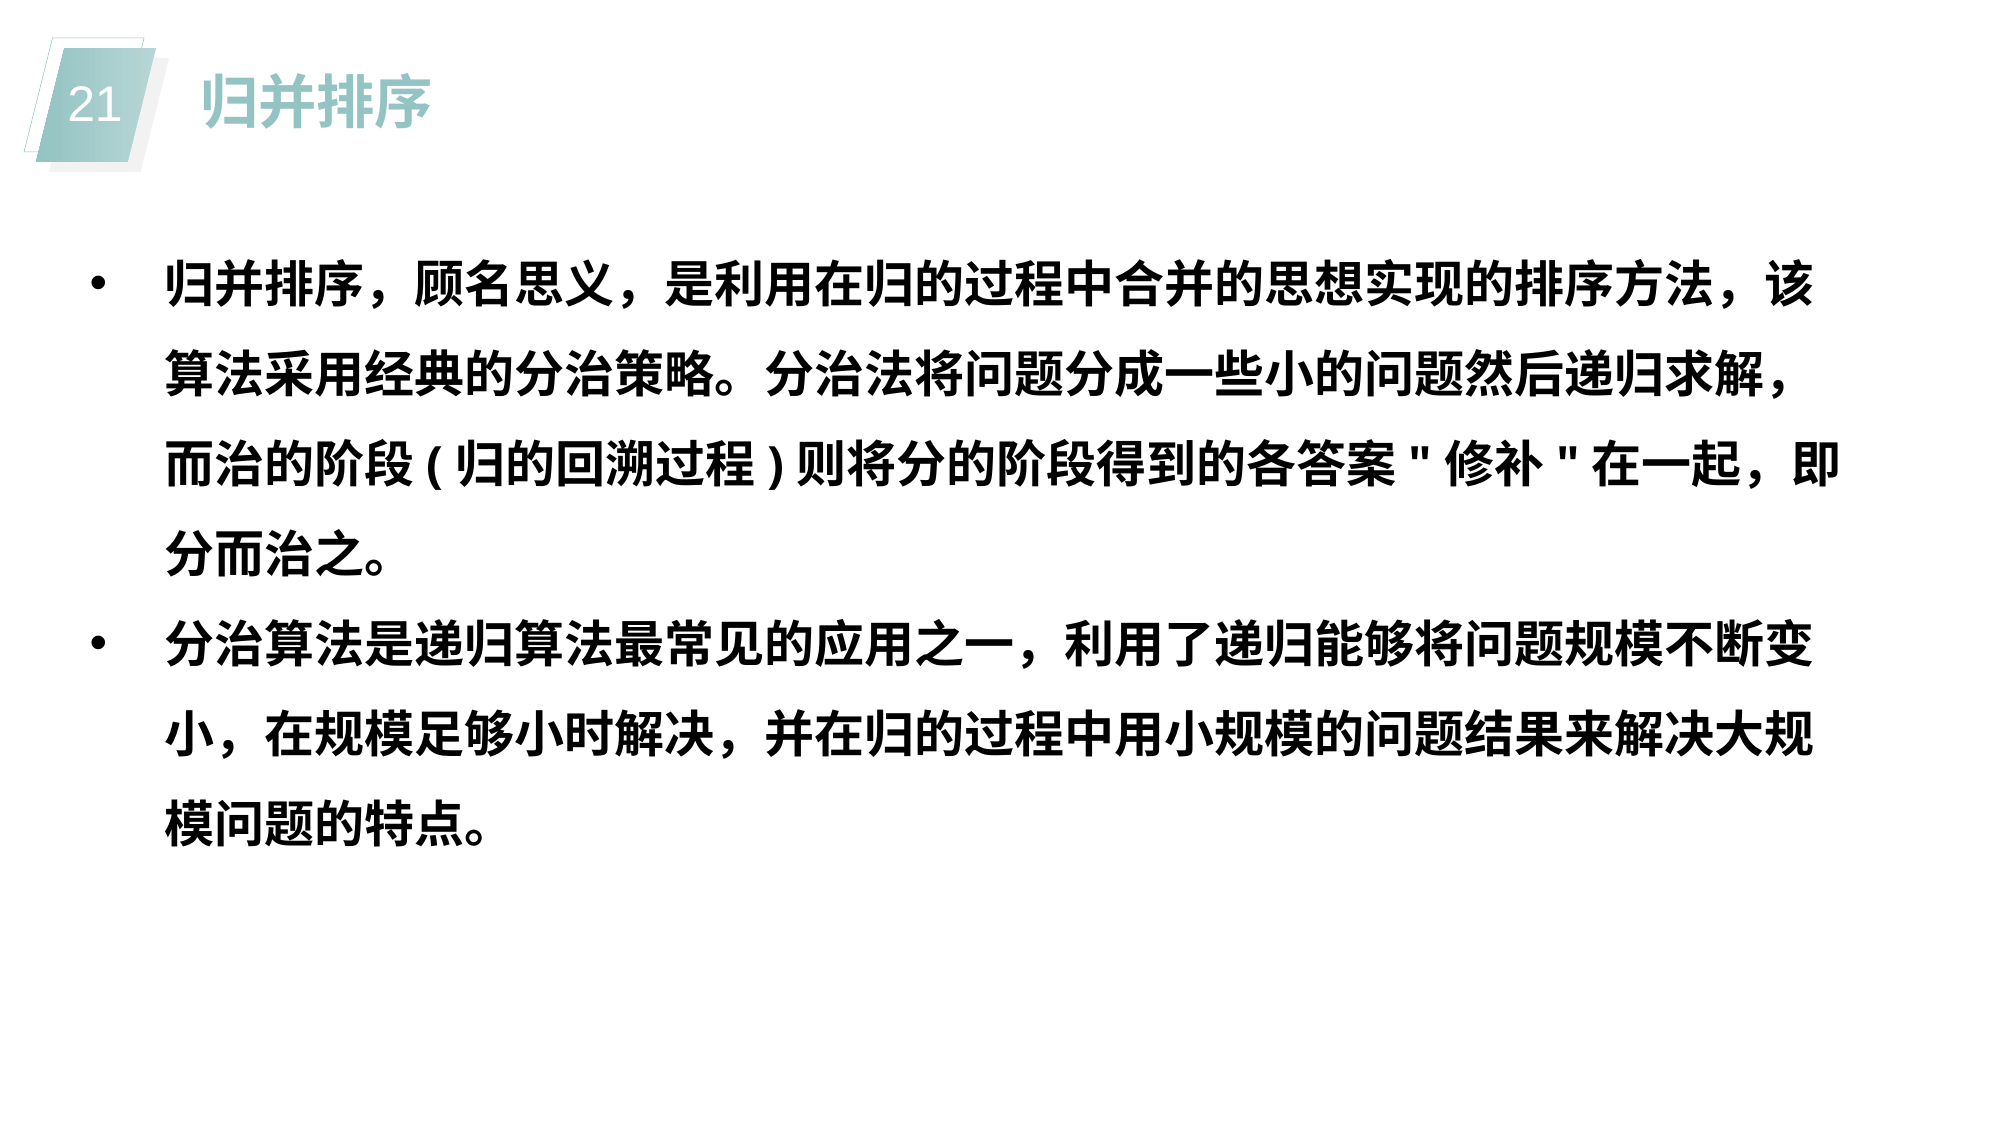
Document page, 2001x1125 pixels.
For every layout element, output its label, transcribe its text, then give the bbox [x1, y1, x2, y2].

text_box 归并排序，顾名思义，是利用在归的过程中合并的思想实现的排序方法，该算法采用经典的分治策略。分治法将问题分成一些小的问题然后递归求解，而治的阶段(归的回溯过程)则将分的阶段得到的各答案"修补"在一起，即分而治之。 分治算法是递归算法最常见的应用之一，利用了递归能够将问题规模不断变小，在规模足够小时解决，并在归的过程中用小规模的问题结果来解决大规模问题的特点。 [74, 214, 1868, 860]
text_box 归并排序 [185, 58, 611, 143]
